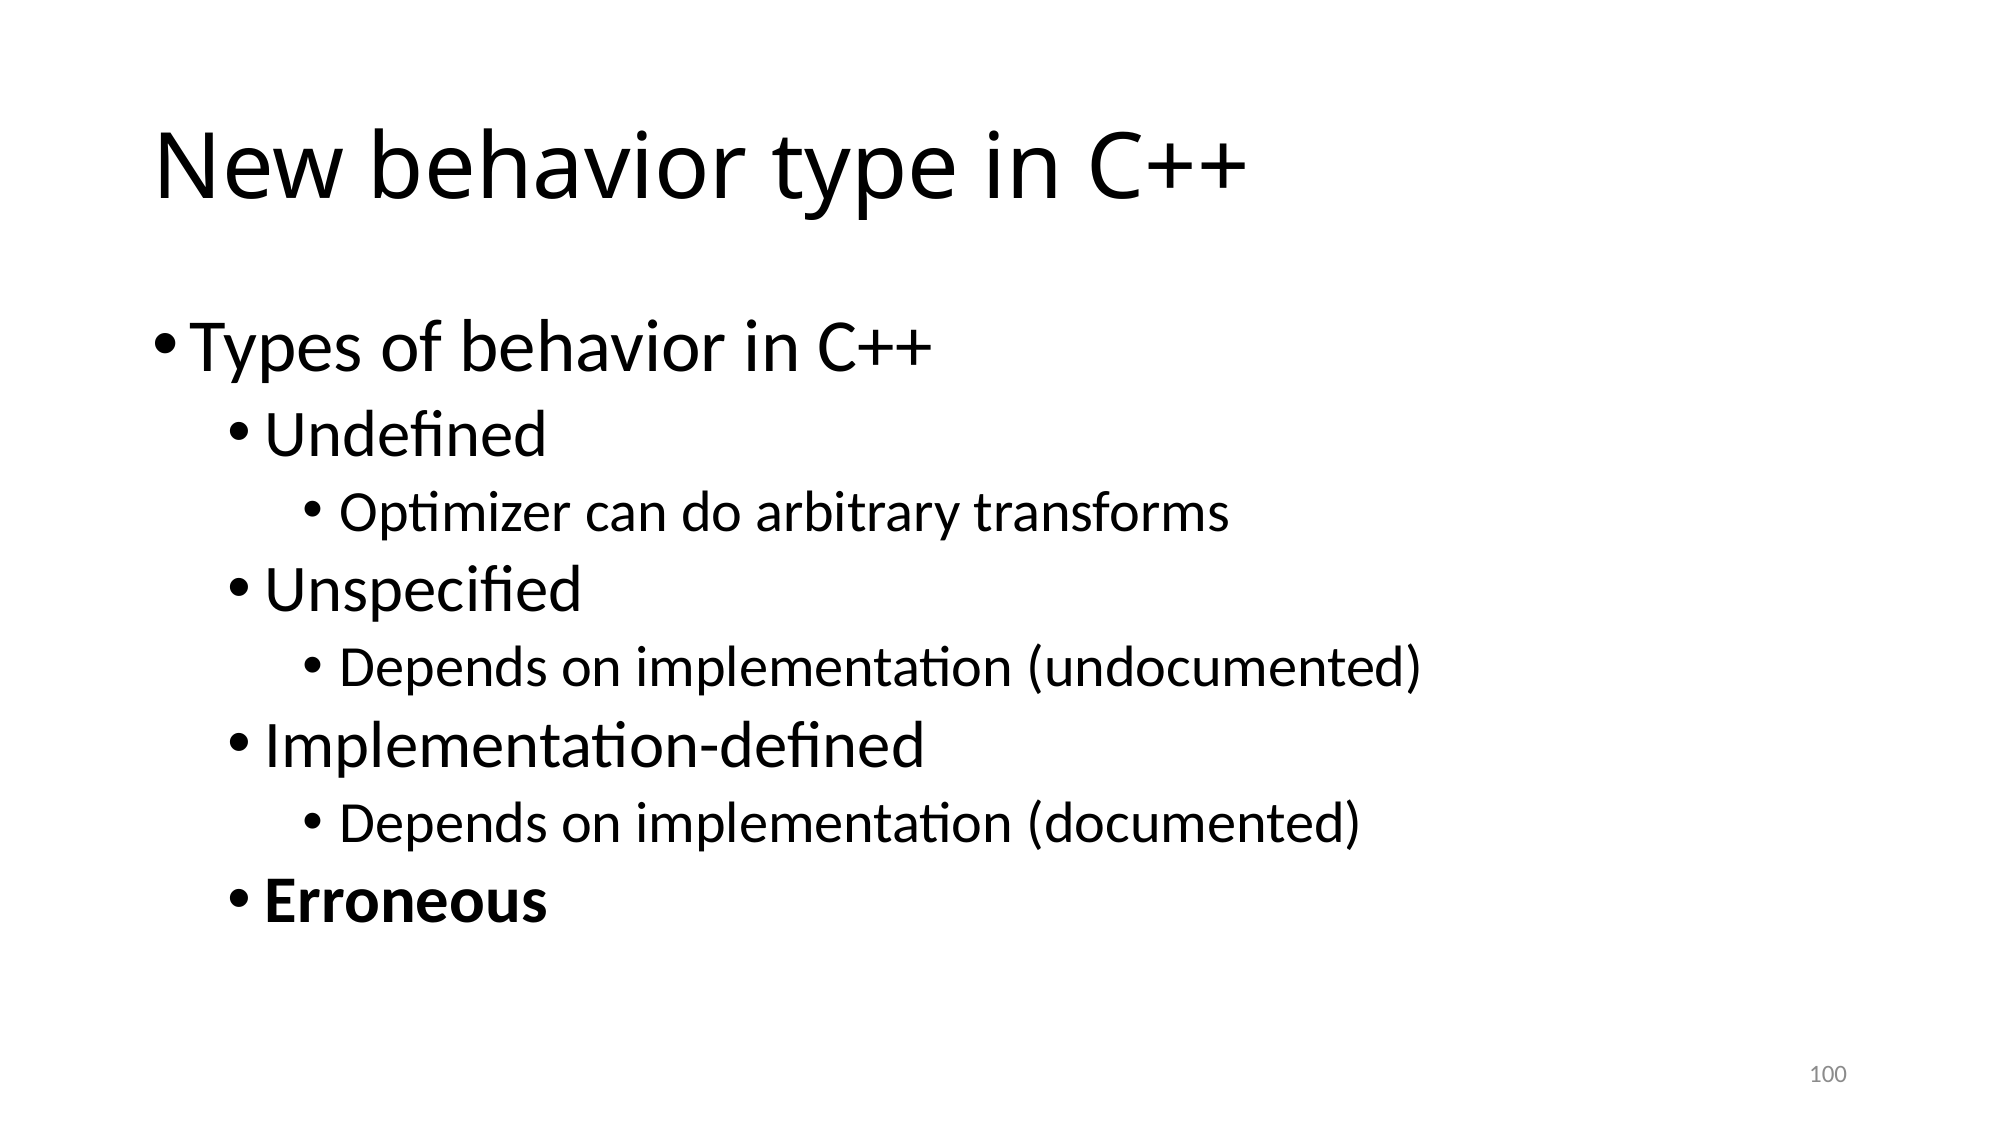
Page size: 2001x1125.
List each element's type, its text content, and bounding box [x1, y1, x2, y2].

list Types of behavior in C++ Undefined Optimizer can do arbitrary transforms Unspecified Depends on implementation (undocumented) Implementation-defined Depends on implementation (documented) Erroneous [137, 299, 1863, 1014]
slide_number 100 [1412, 1042, 1863, 1103]
title New behavior type in C++ [137, 59, 1863, 278]
